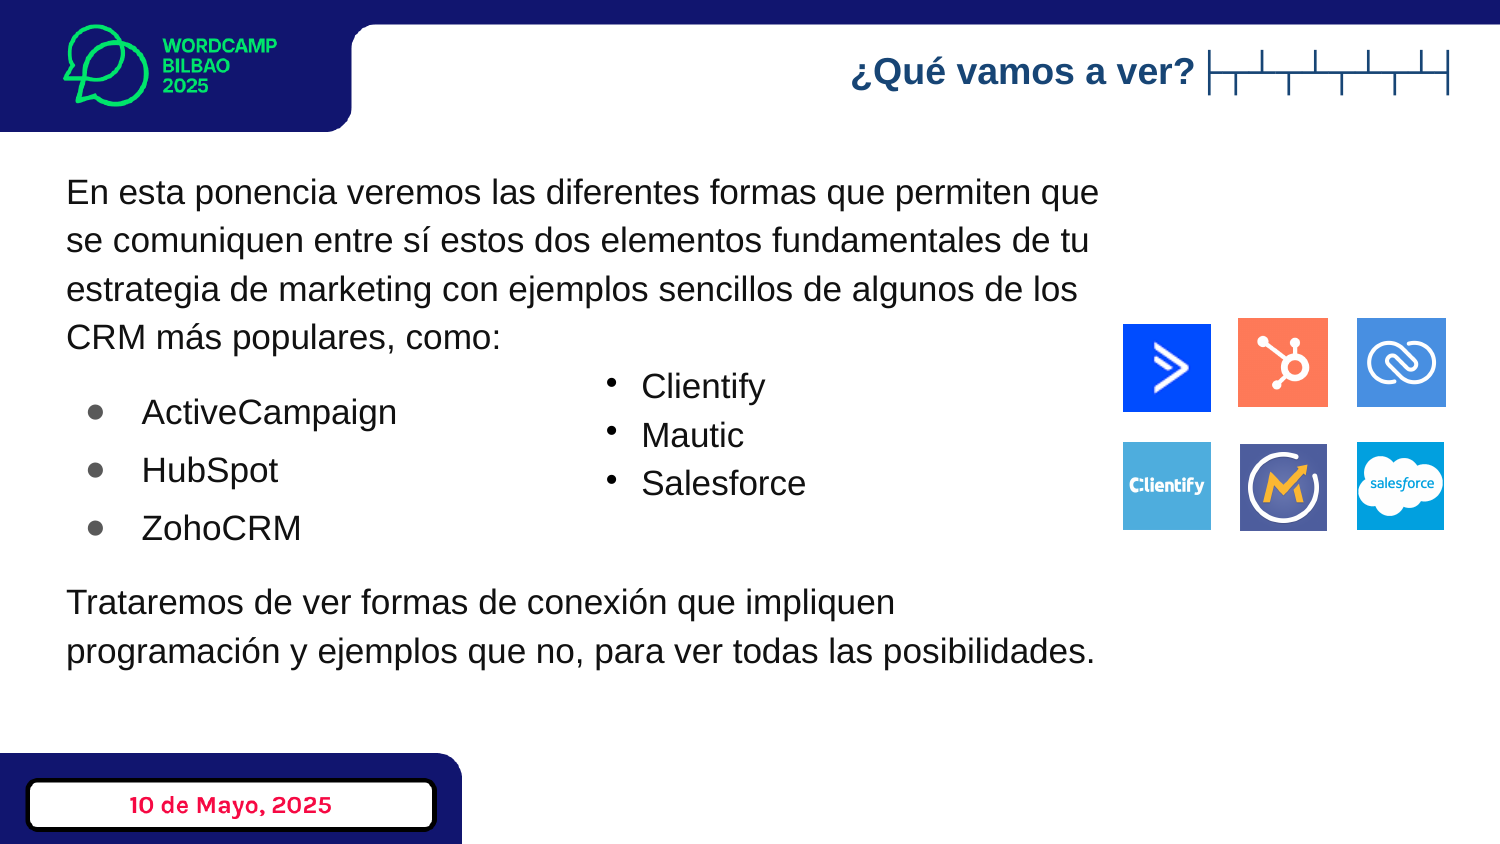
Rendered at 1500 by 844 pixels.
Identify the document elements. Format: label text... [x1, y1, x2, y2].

picture [0, 0, 1500, 844]
title ¿Qué vamos a ver?├┬┴┬┴┬┴┬┴┤ [78, 32, 1476, 118]
list Clientify Mautic Salesforce [590, 342, 916, 549]
list En esta ponencia veremos las diferentes formas que permiten que se comuniquen entre sí estos dos elementos fundamentales de tu estrategia de marketing con ejemplos sencillos de algunos de los CRM más populares, como: ActiveCampaign HubSpot ZohoCRM Trataremos de ver formas de conexión que impliquen programación y ejemplos que no, para ver todas las posibilidades. [51, 147, 1122, 709]
